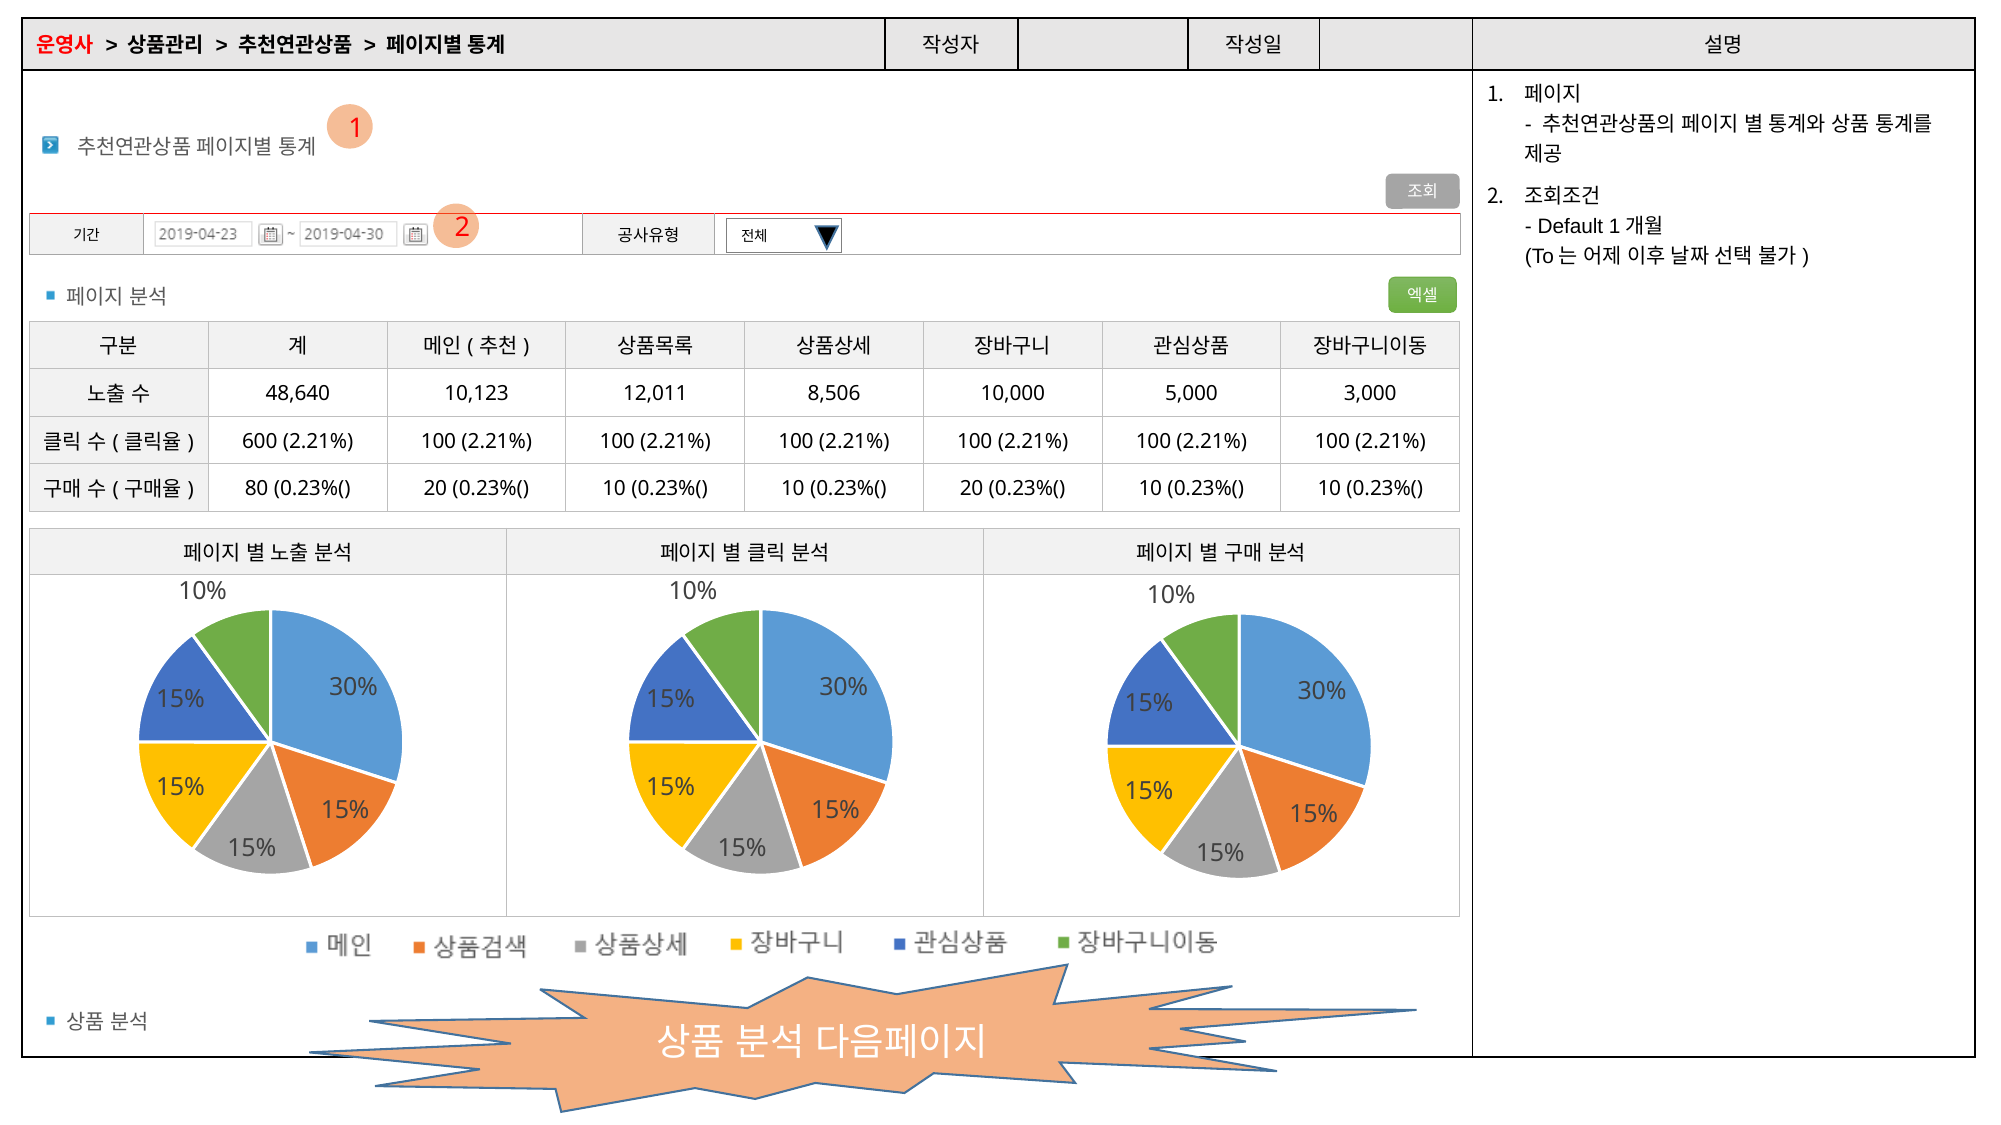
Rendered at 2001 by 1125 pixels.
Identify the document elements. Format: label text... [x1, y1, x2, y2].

table_cell 100 (2.21%) [1281, 417, 1459, 463]
table_cell 48,640 [209, 369, 387, 416]
table_cell 10 (0.23%() [745, 464, 923, 511]
table_cell 8,506 [745, 369, 923, 416]
table_cell 페이지 - 추천연관상품의 페이지 별 통계와 상품 통계를 제공 조회조건 - Default 1개월 (To는 어제 이후 날짜 선택 불가) [1473, 71, 1974, 1056]
chart [515, 567, 983, 907]
table_header 장바구니 [924, 322, 1102, 368]
table_cell 10 (0.23%() [566, 464, 744, 511]
table_header 페이지 별 노출 분석 [30, 529, 506, 574]
table_header 관심상품 [1103, 322, 1280, 368]
table_header [144, 214, 582, 254]
picture [720, 923, 851, 963]
text_box 엑셀 [1388, 276, 1457, 313]
table_header 운영사 > 상품관리 > 추천연관상품 > 페이지별 통계 [23, 19, 884, 69]
text_box 1 [326, 104, 373, 149]
text_box [814, 225, 840, 251]
chart [987, 567, 1455, 907]
table_cell 3,000 [1281, 369, 1459, 416]
table_header 상품상세 [745, 322, 923, 368]
table_cell [23, 71, 1472, 1056]
table_cell 10 (0.23%() [1103, 464, 1280, 511]
table_header [1019, 19, 1187, 69]
text_box 추천연관상품 페이지별 통계 [62, 126, 360, 167]
table_cell 600 (2.21%) [209, 417, 387, 463]
table_cell 20 (0.23%() [388, 464, 565, 511]
table_cell 100 (2.21%) [924, 417, 1102, 463]
text_box 페이지 분석 [52, 275, 350, 316]
picture [885, 926, 1011, 963]
table_cell 100 (2.21%) [1103, 417, 1280, 463]
table_cell [984, 575, 1459, 916]
picture [41, 1008, 63, 1030]
picture [569, 928, 698, 964]
picture [41, 283, 63, 305]
picture [150, 220, 434, 249]
table_header 구분 [30, 322, 208, 368]
text_box 상품 분석 다음페이지 [309, 966, 1417, 1114]
picture [286, 926, 398, 966]
chart [37, 567, 505, 907]
table_header 작성자 [886, 19, 1017, 69]
table_header 기간 [30, 214, 143, 254]
table_header 장바구니이동 [1281, 322, 1459, 368]
table_cell 100 (2.21%) [566, 417, 744, 463]
table_header 상품목록 [566, 322, 744, 368]
table_header 작성일 [1189, 19, 1319, 69]
table_cell [30, 575, 506, 916]
picture [1049, 926, 1217, 966]
table_header 페이지 별 구매 분석 [984, 529, 1459, 574]
table_cell 10,123 [388, 369, 565, 416]
table_cell 100 (2.21%) [745, 417, 923, 463]
table_header 공사유형 [583, 214, 714, 254]
picture [37, 131, 68, 158]
table_header 메인(추천) [388, 322, 565, 368]
table_cell 10 (0.23%() [1281, 464, 1459, 511]
table_cell 5,000 [1103, 369, 1280, 416]
table_cell 20 (0.23%() [924, 464, 1102, 511]
table_cell [507, 575, 983, 916]
table_header [715, 214, 1460, 254]
table_cell 100 (2.21%) [388, 417, 565, 463]
table_cell 80 (0.23%() [209, 464, 387, 511]
table_header 설명 [1473, 19, 1974, 69]
table_header 계 [209, 322, 387, 368]
text_box 조회 [1385, 173, 1460, 209]
text_box 상품 분석 [52, 1000, 350, 1041]
picture [403, 926, 534, 968]
text_box 전체 [725, 217, 843, 254]
table_header 페이지 별 클릭 분석 [507, 529, 983, 574]
table_cell 클릭 수(클릭율) [30, 417, 208, 463]
table_cell 구매 수(구매율) [30, 464, 208, 511]
table_header [1320, 19, 1472, 69]
table_cell 12,011 [566, 369, 744, 416]
text_box 2 [433, 203, 479, 248]
table_cell 10,000 [924, 369, 1102, 416]
table_cell 노출 수 [30, 369, 208, 416]
